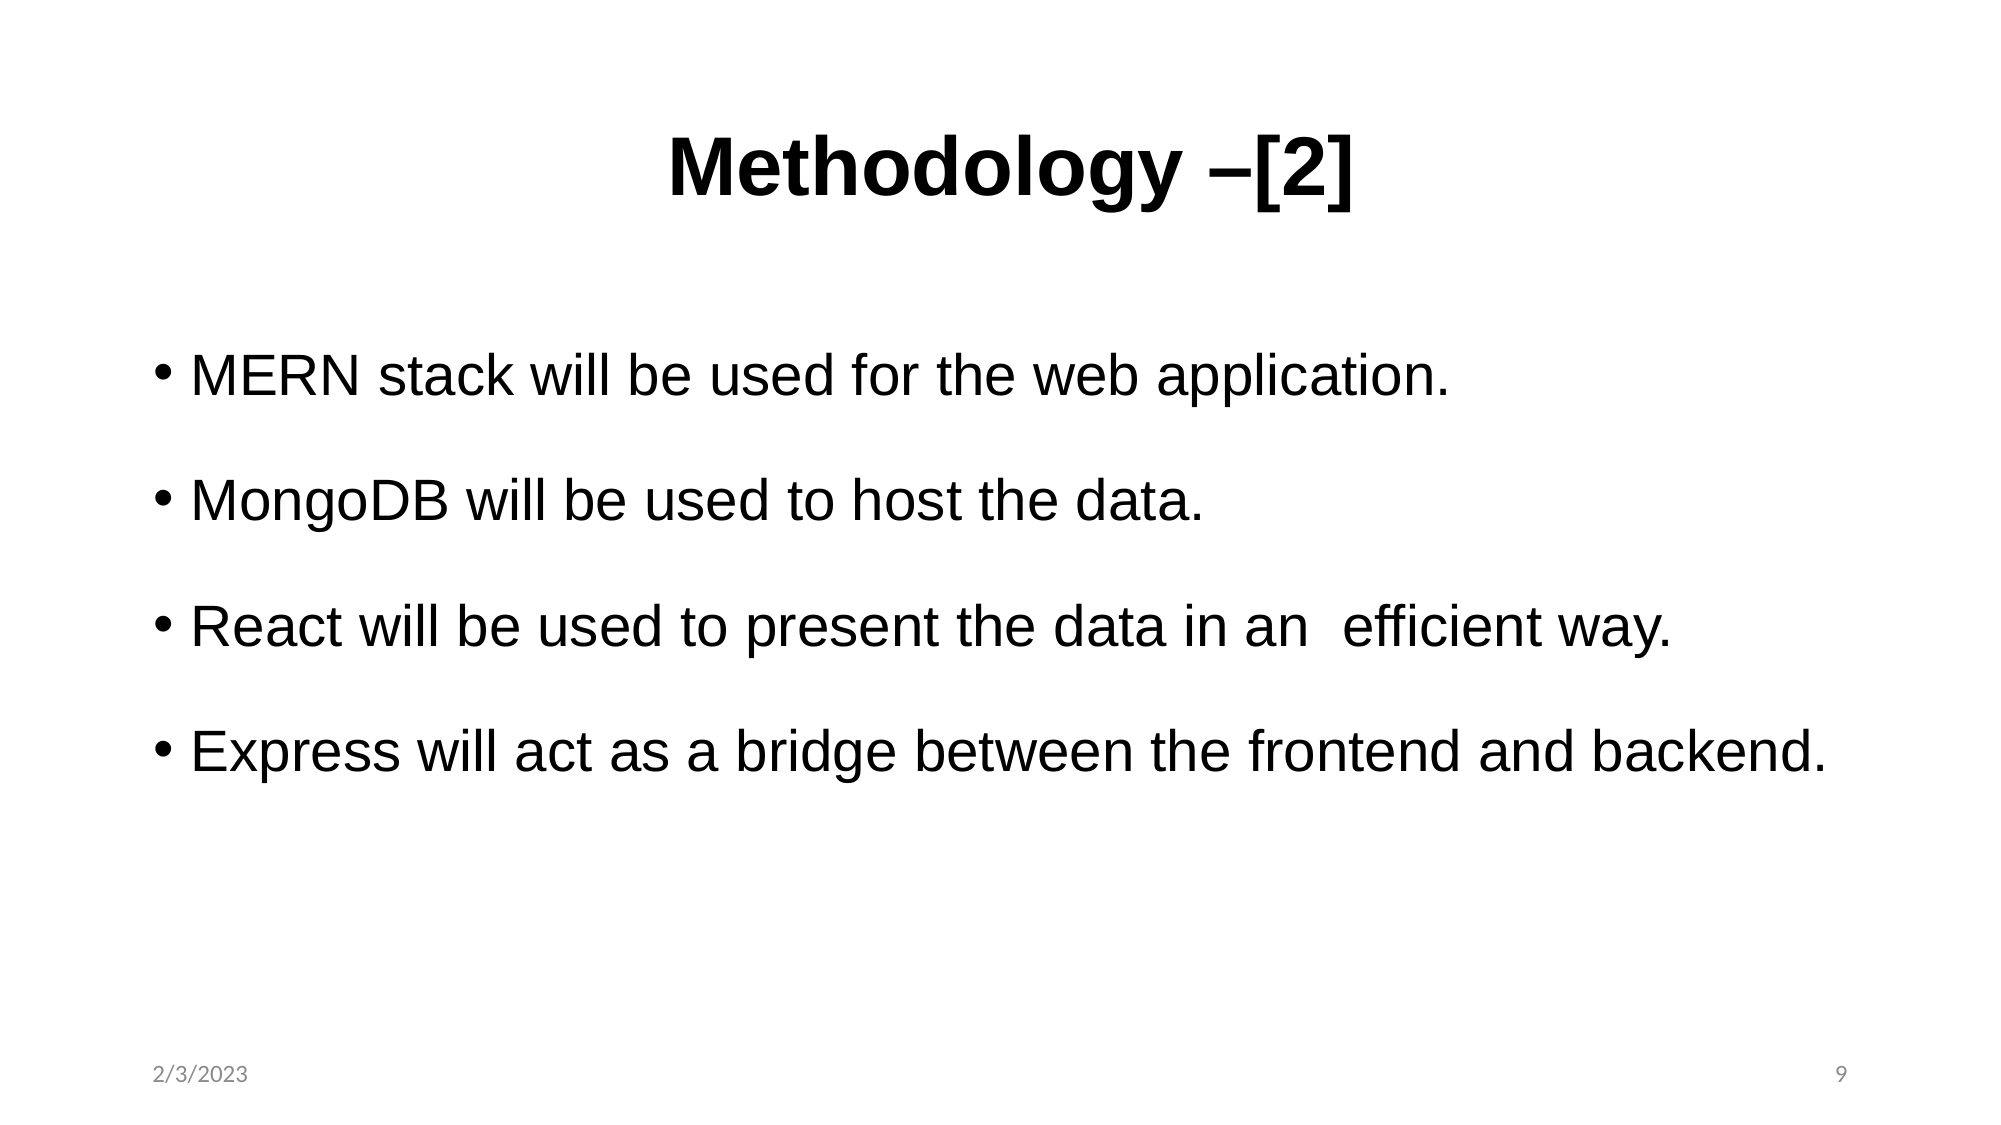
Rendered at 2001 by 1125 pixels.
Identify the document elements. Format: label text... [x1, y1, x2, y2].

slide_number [137, 1042, 588, 1103]
list MERN stack will be used for the web application. MongoDB will be used to host the data. React will be used to present the data in an efficient way. Express will act as a bridge between the frontend and backend. [138, 294, 1864, 1009]
slide_number 9 [1412, 1042, 1863, 1103]
title Methodology –[2] [137, 59, 1863, 278]
